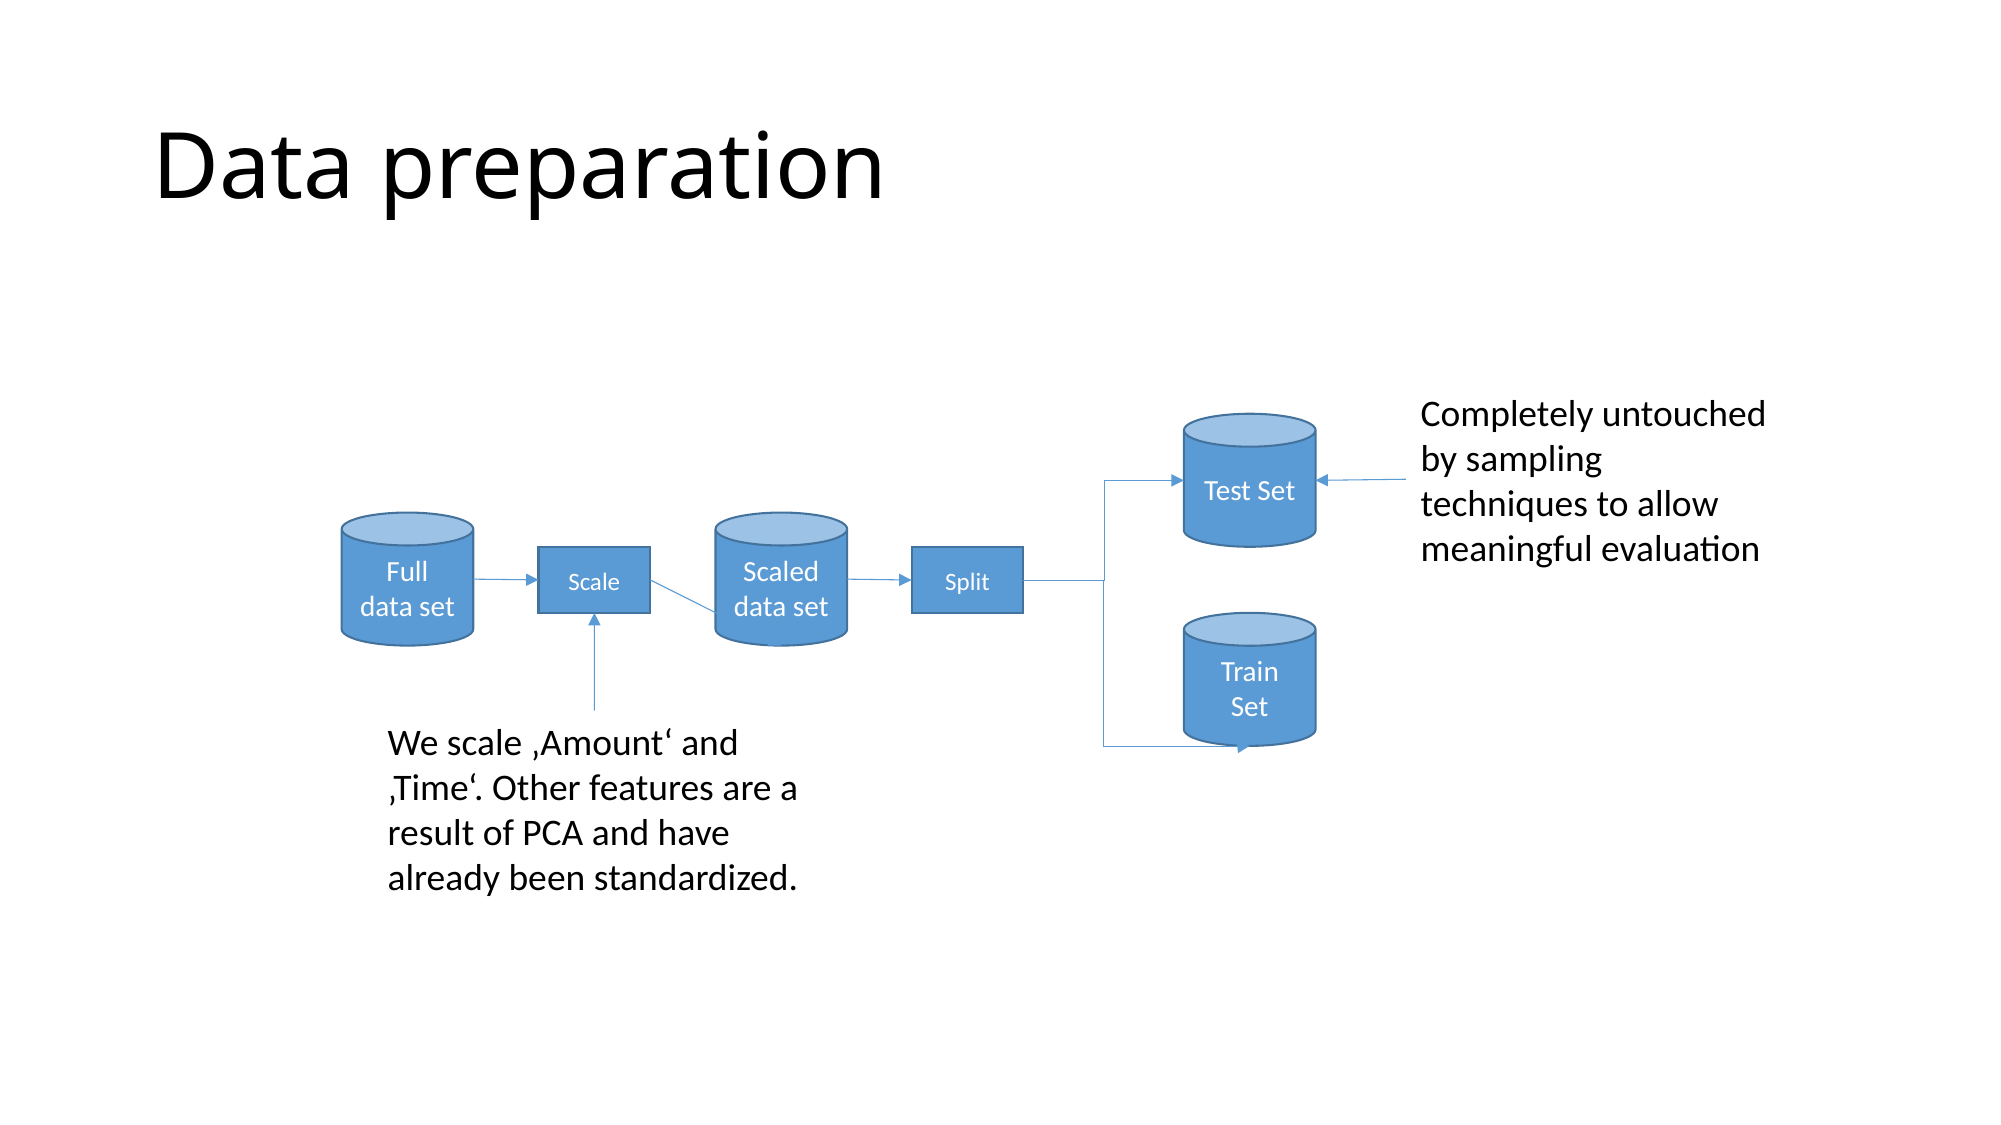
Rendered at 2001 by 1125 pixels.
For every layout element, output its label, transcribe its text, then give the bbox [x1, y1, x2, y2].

title Data preparation [137, 59, 1863, 278]
text_box Completely untouched by sampling techniques to allow meaningful evaluation [1405, 381, 1793, 577]
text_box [341, 413, 1316, 746]
text_box We scale ‚Amount‘ and ‚Time‘. Other features are a result of PCA and have already been standardized. [372, 746, 817, 906]
